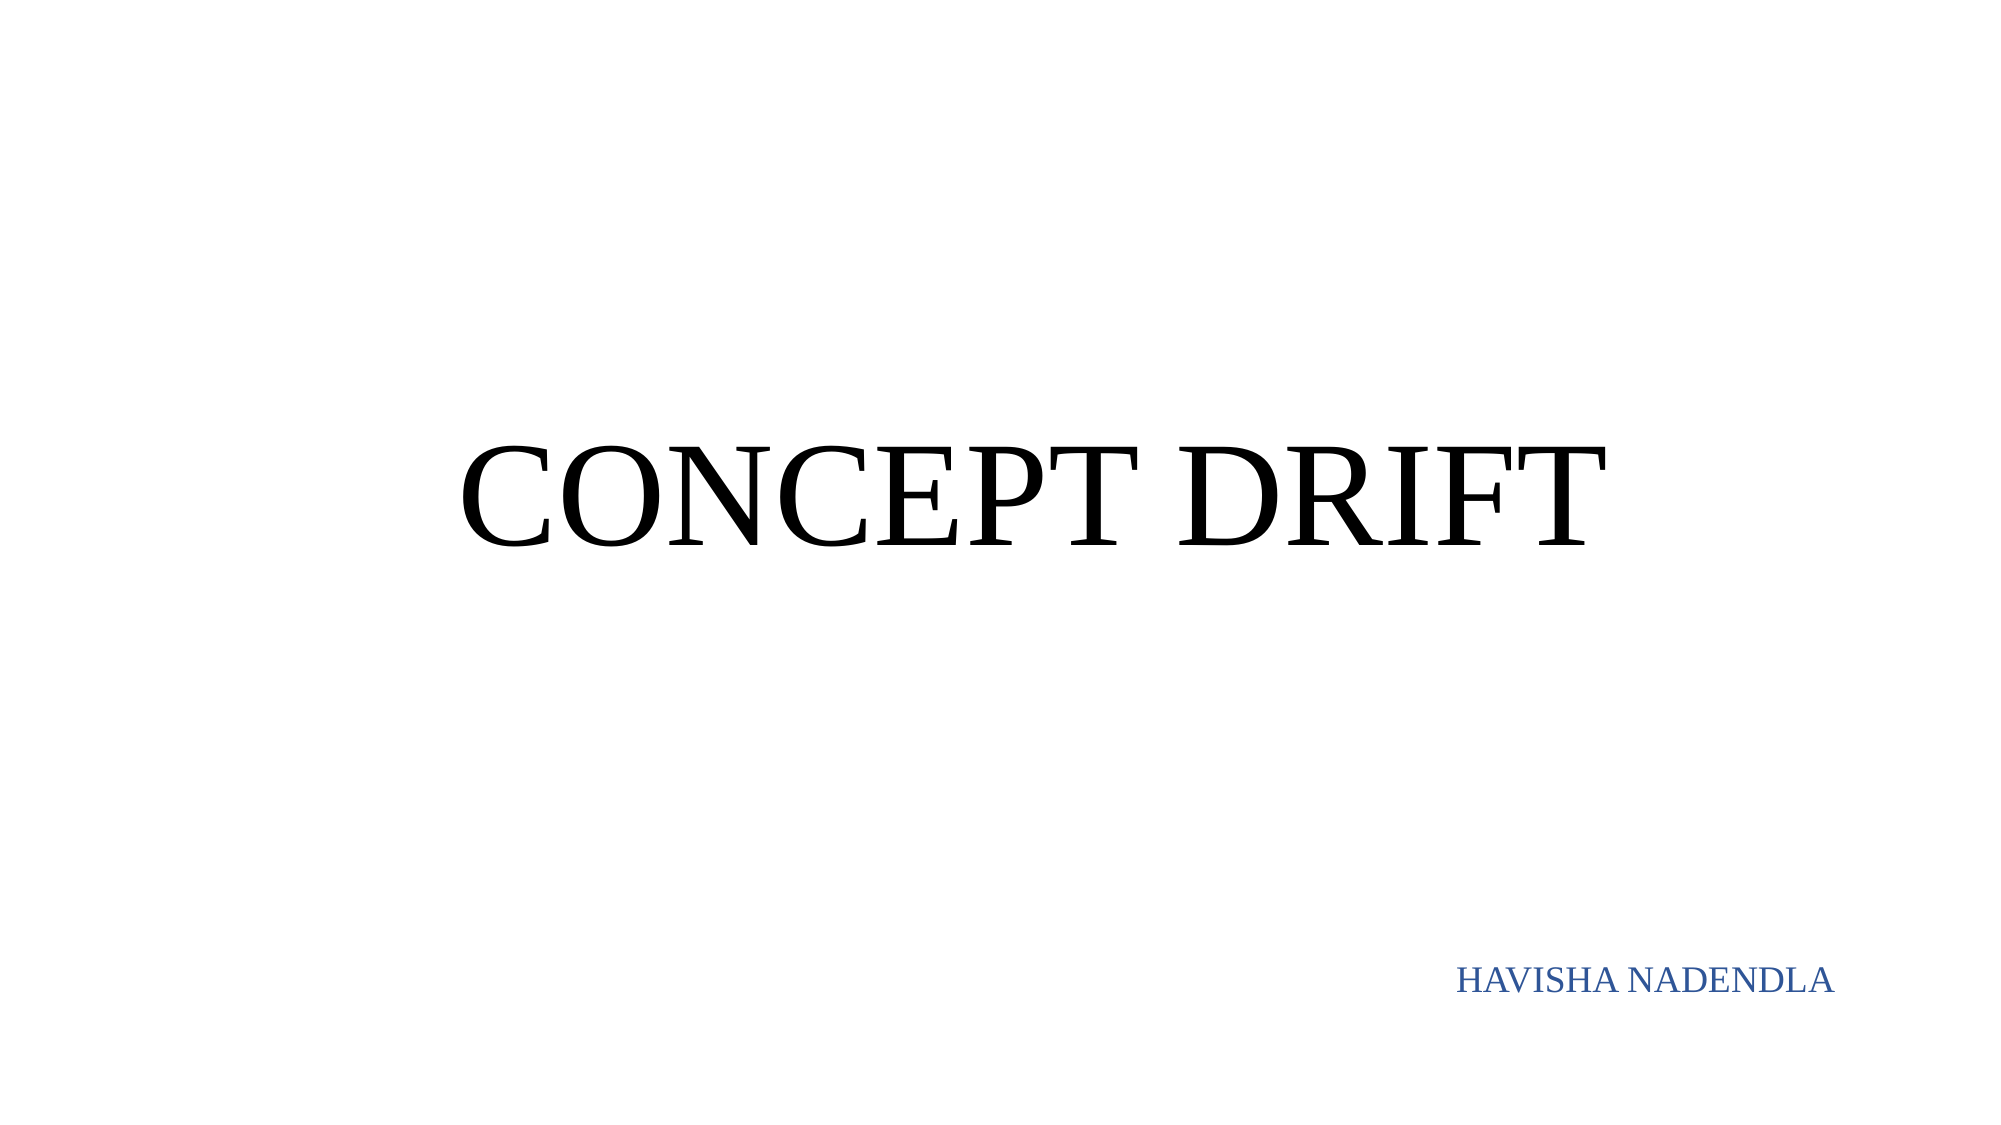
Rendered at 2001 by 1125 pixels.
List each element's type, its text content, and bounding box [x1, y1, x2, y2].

title CONCEPT DRIFT [263, 0, 1805, 585]
subtitle HAVISHA NADENDLA [1410, 952, 1881, 1030]
